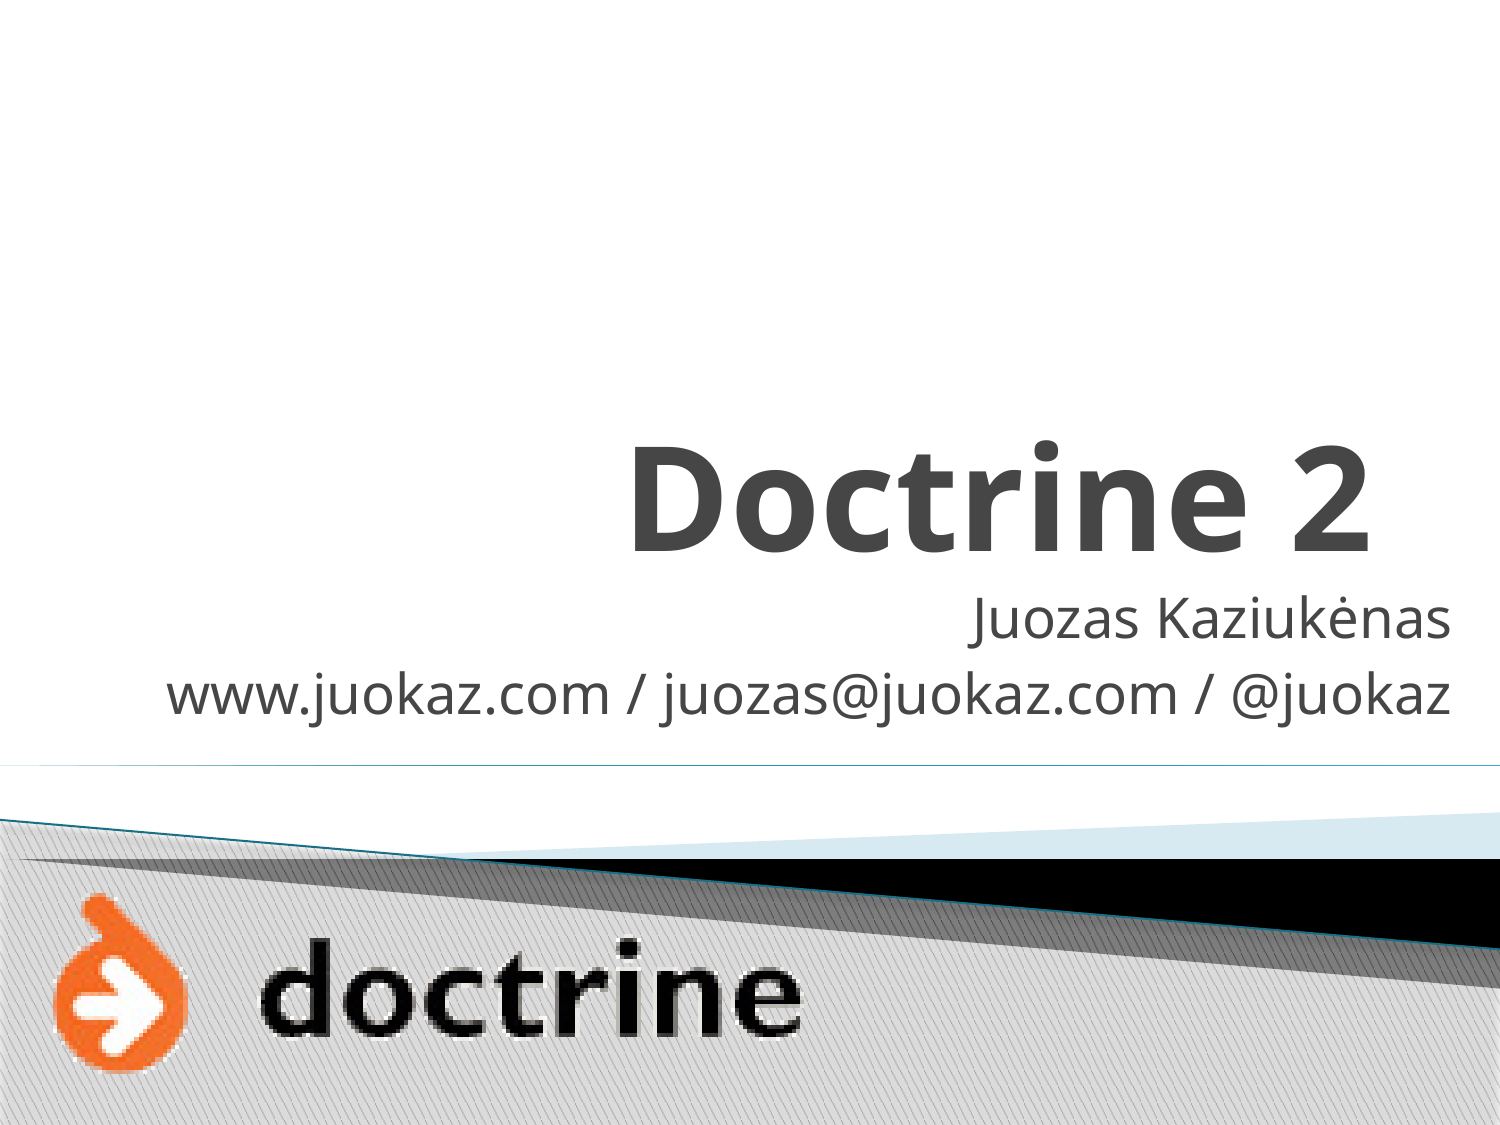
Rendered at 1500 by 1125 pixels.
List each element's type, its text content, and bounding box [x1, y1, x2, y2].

title Doctrine 2 [112, 287, 1388, 575]
subtitle Juozas Kaziukėnas www.juokaz.com / juozas@juokaz.com / @juokaz [17, 575, 1471, 863]
picture [41, 863, 1500, 1095]
